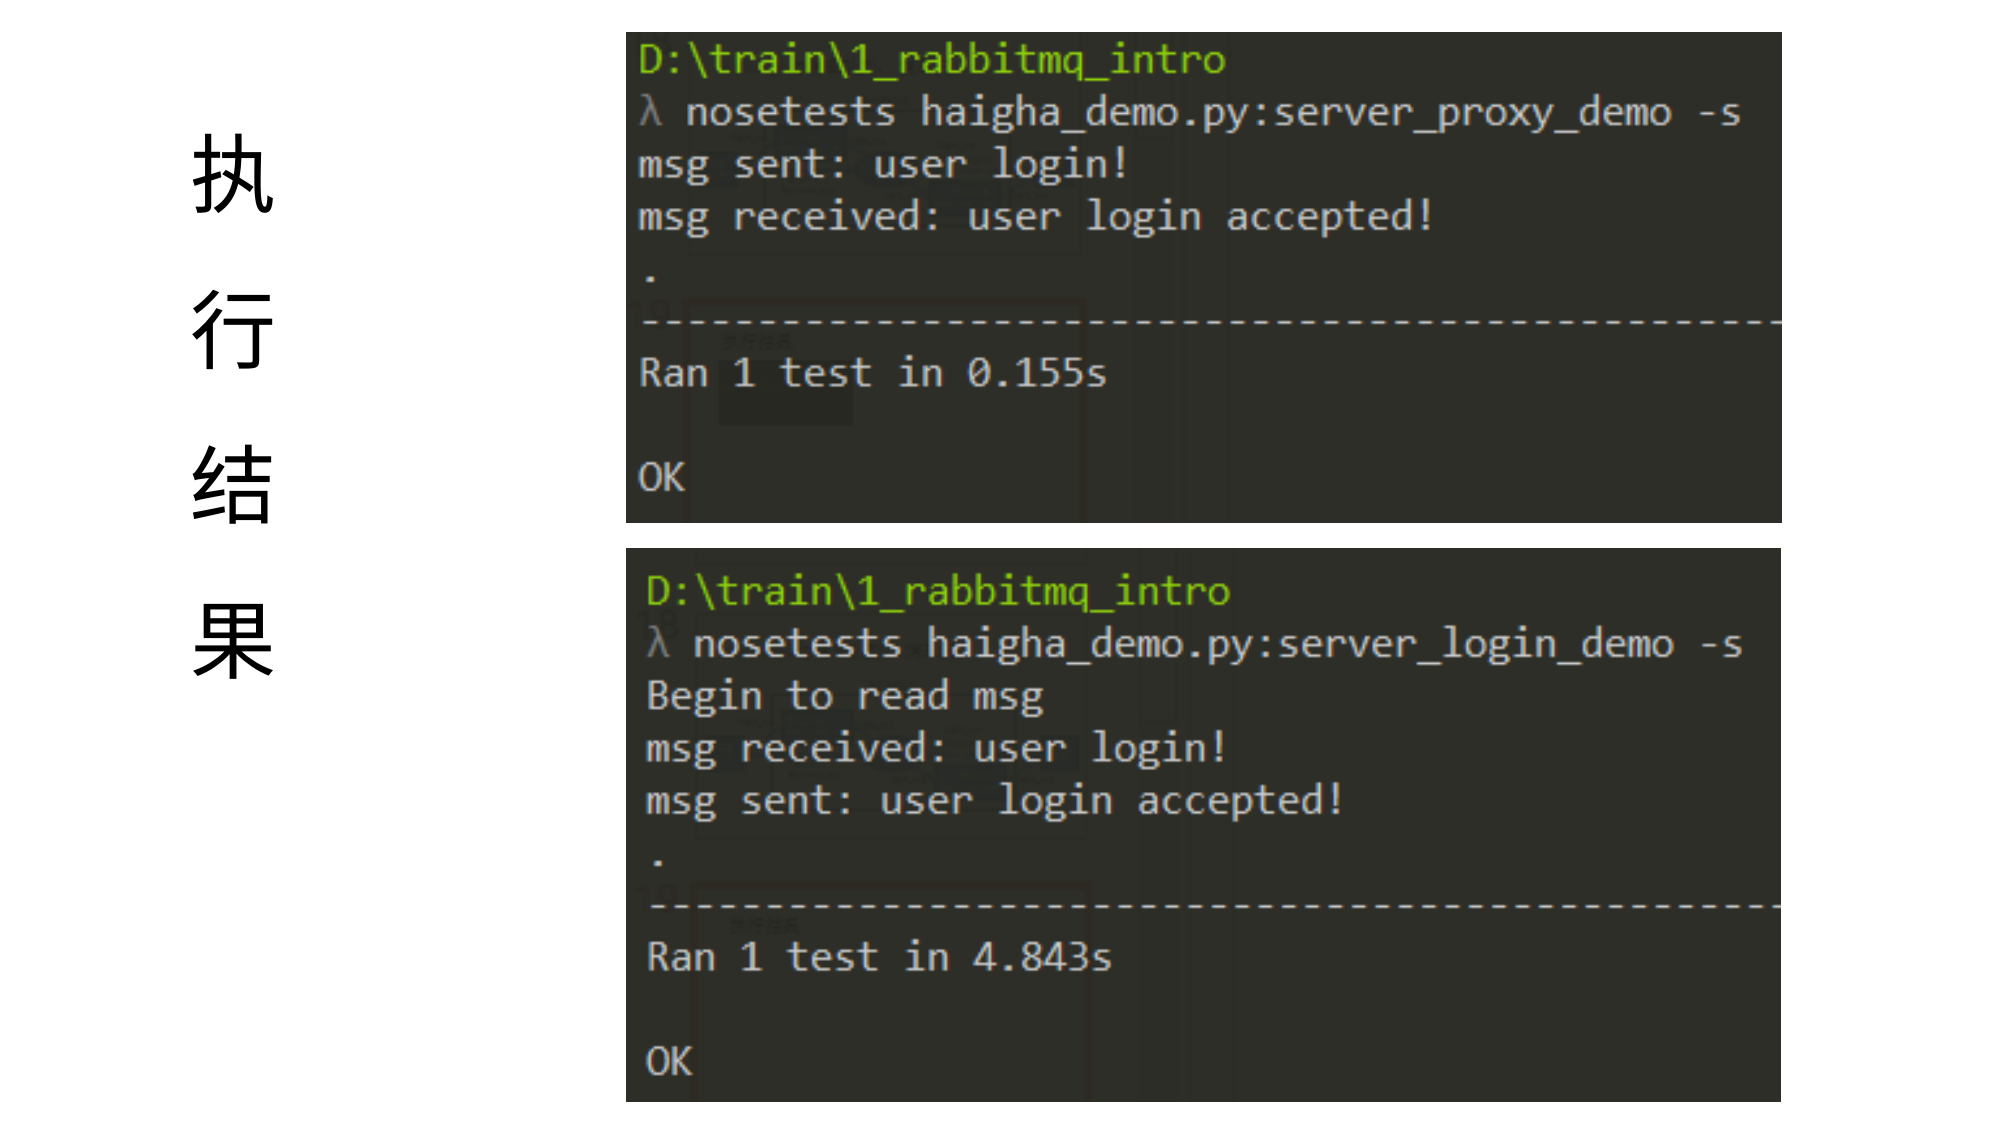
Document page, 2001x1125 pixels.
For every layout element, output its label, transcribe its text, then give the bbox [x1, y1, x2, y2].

title 执 行 结 果 [137, 59, 331, 699]
picture [626, 548, 1781, 1102]
picture [626, 32, 1782, 523]
